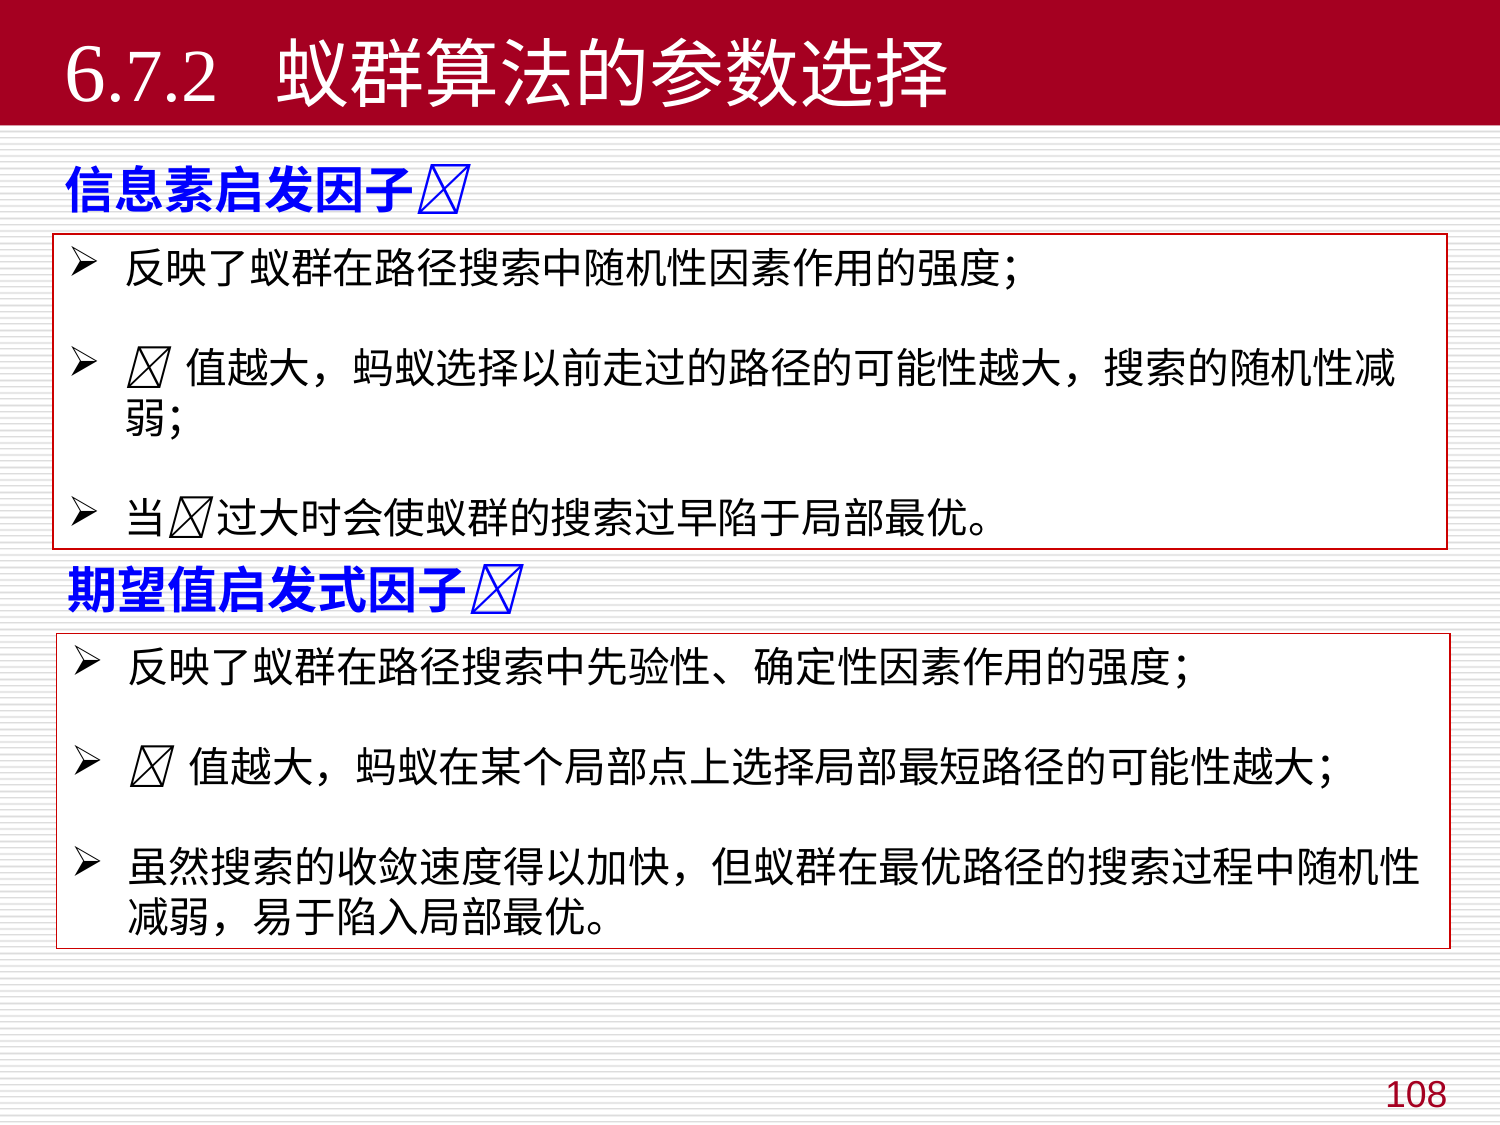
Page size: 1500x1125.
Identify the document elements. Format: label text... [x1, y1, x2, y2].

slide_number 108 [1137, 1062, 1463, 1122]
text_box 期望值启发式因子 [53, 550, 1454, 626]
picture [0, 126, 1500, 1125]
text_box 信息素启发因子 [50, 151, 1450, 227]
title 6.7.2 蚁群算法的参数选择 [0, 1, 1500, 126]
text_box 反映了蚁群在路径搜索中随机性因素作用的强度；  值越大，蚂蚁选择以前走过的路径的可能性越大，搜索的随机性减弱； 当 过大时会使蚁群的搜索过早陷于局部最优。 [53, 234, 1447, 549]
text_box 反映了蚁群在路径搜索中先验性、确定性因素作用的强度；  值越大，蚂蚁在某个局部点上选择局部最短路径的可能性越大； 虽然搜索的收敛速度得以加快，但蚁群在最优路径的搜索过程中随机性 减弱，易于陷入局部最优。 [56, 633, 1450, 949]
